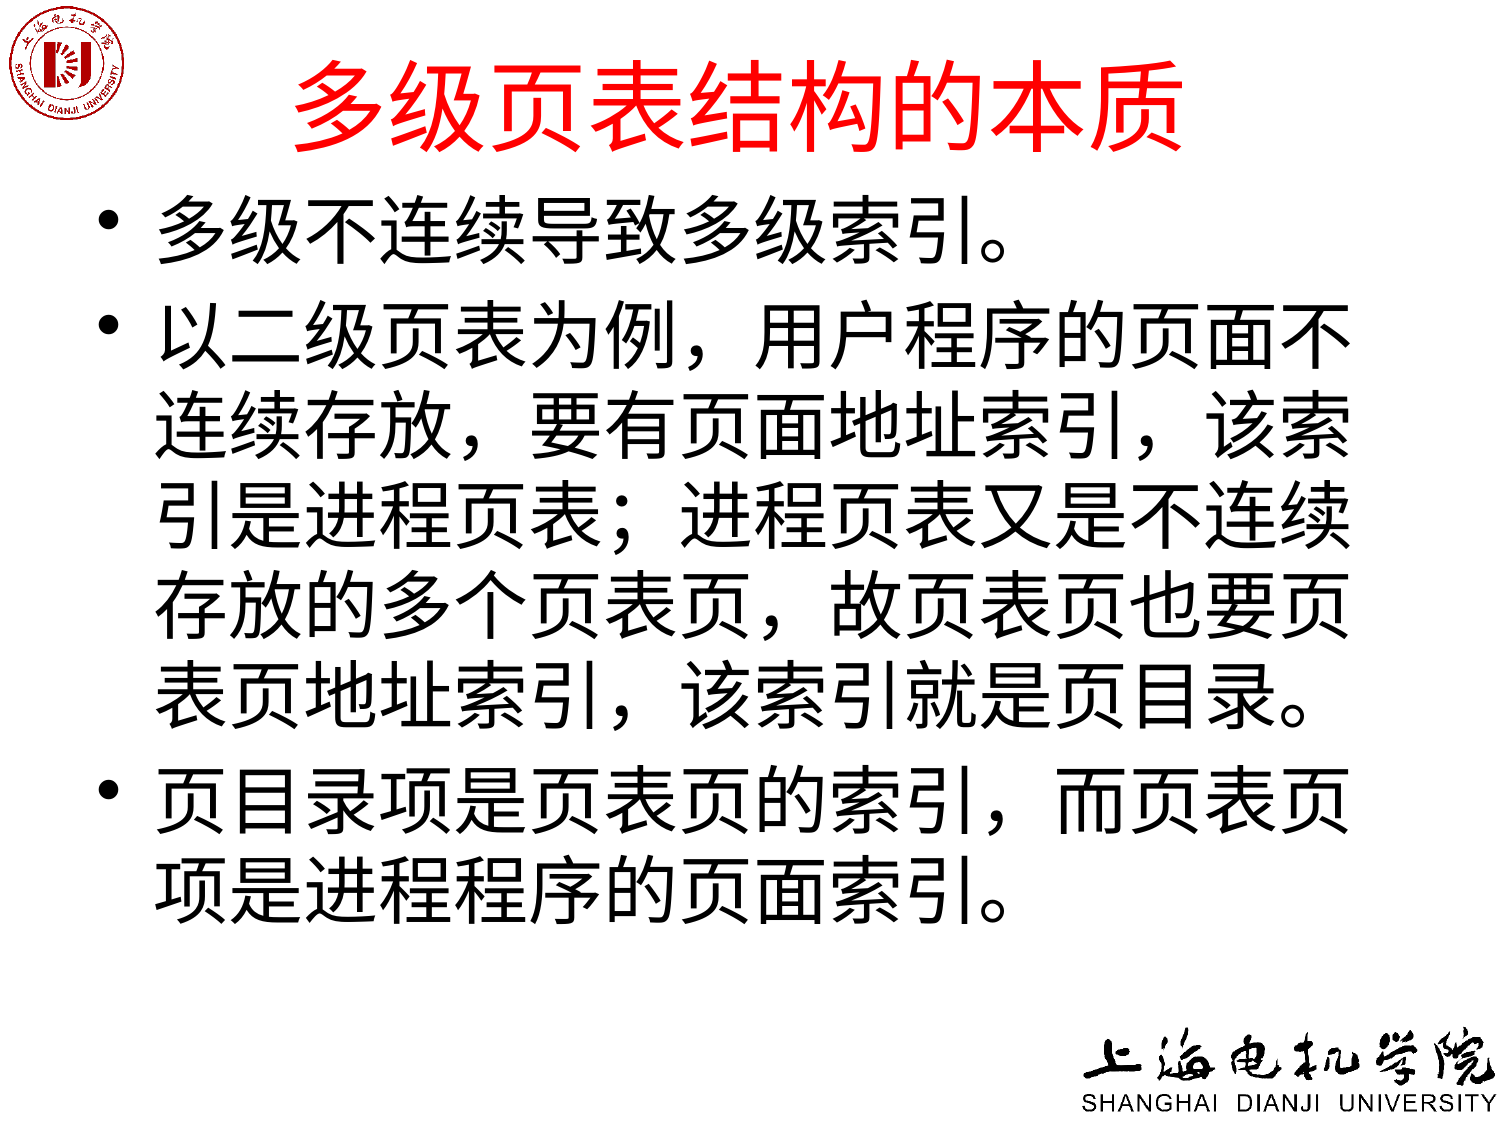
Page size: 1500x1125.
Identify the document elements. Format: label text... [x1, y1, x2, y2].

picture [1079, 1023, 1500, 1114]
list 多级不连续导致多级索引。 以二级页表为例，用户程序的页面不连续存放，要有页面地址索引，该索引是进程页表；进程页表又是不连续存放的多个页表页，故页表页也要页表页地址索引，该索引就是页目录。 页目录项是页表页的索引，而页表页项是进程程序的页面索引。 [82, 175, 1418, 940]
title 多级页表结构的本质 [99, 37, 1375, 159]
picture [9, 6, 124, 120]
